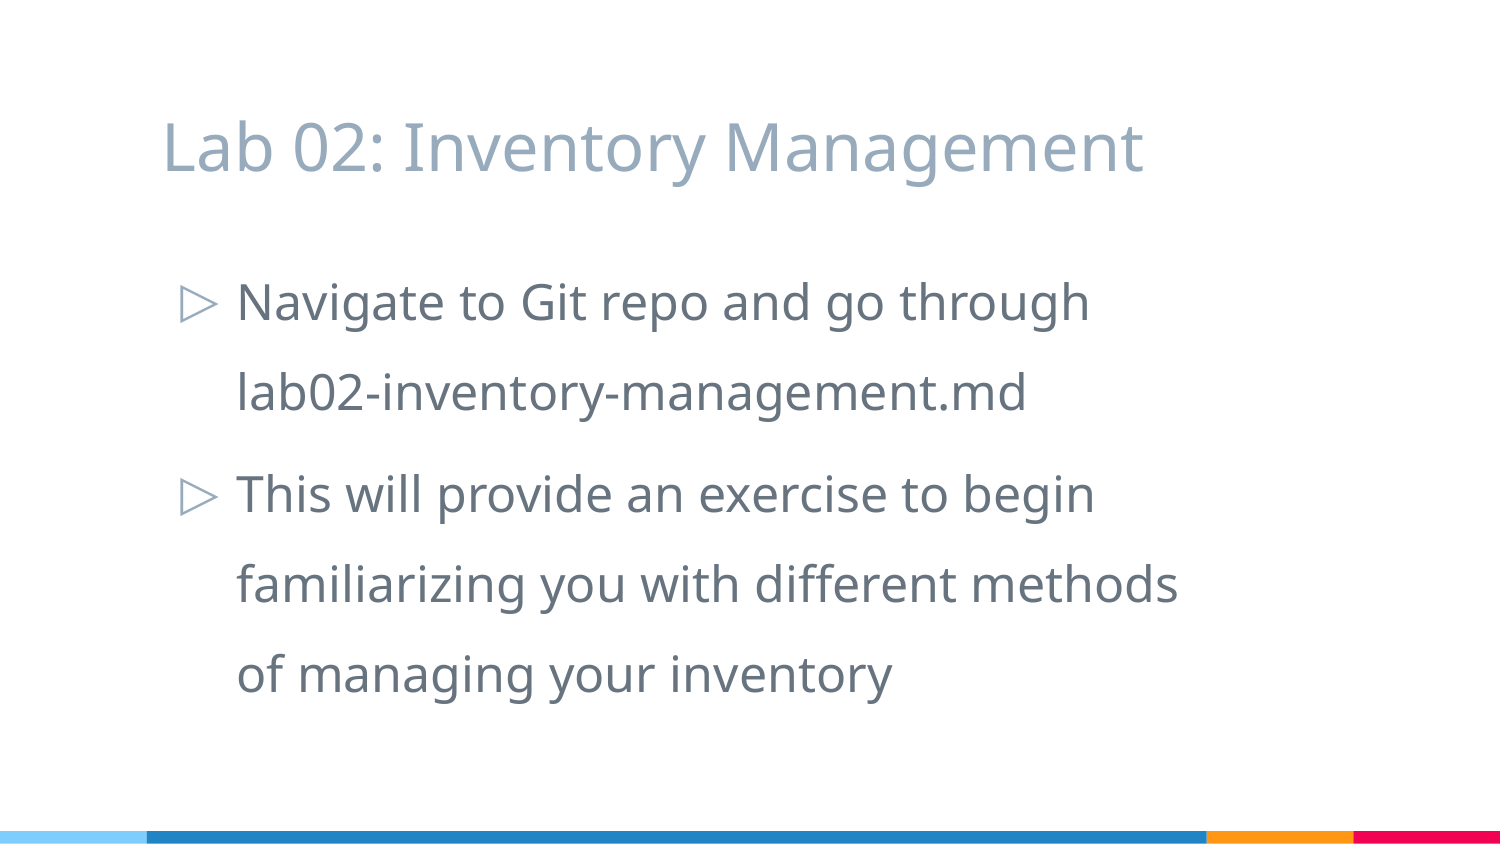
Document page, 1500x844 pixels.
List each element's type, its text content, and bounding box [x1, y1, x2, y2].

list Navigate to Git repo and go through lab02-inventory-management.md This will provide an exercise to begin familiarizing you with different methods of managing your inventory [146, 224, 1208, 809]
title Lab 02: Inventory Management [146, 58, 1208, 200]
